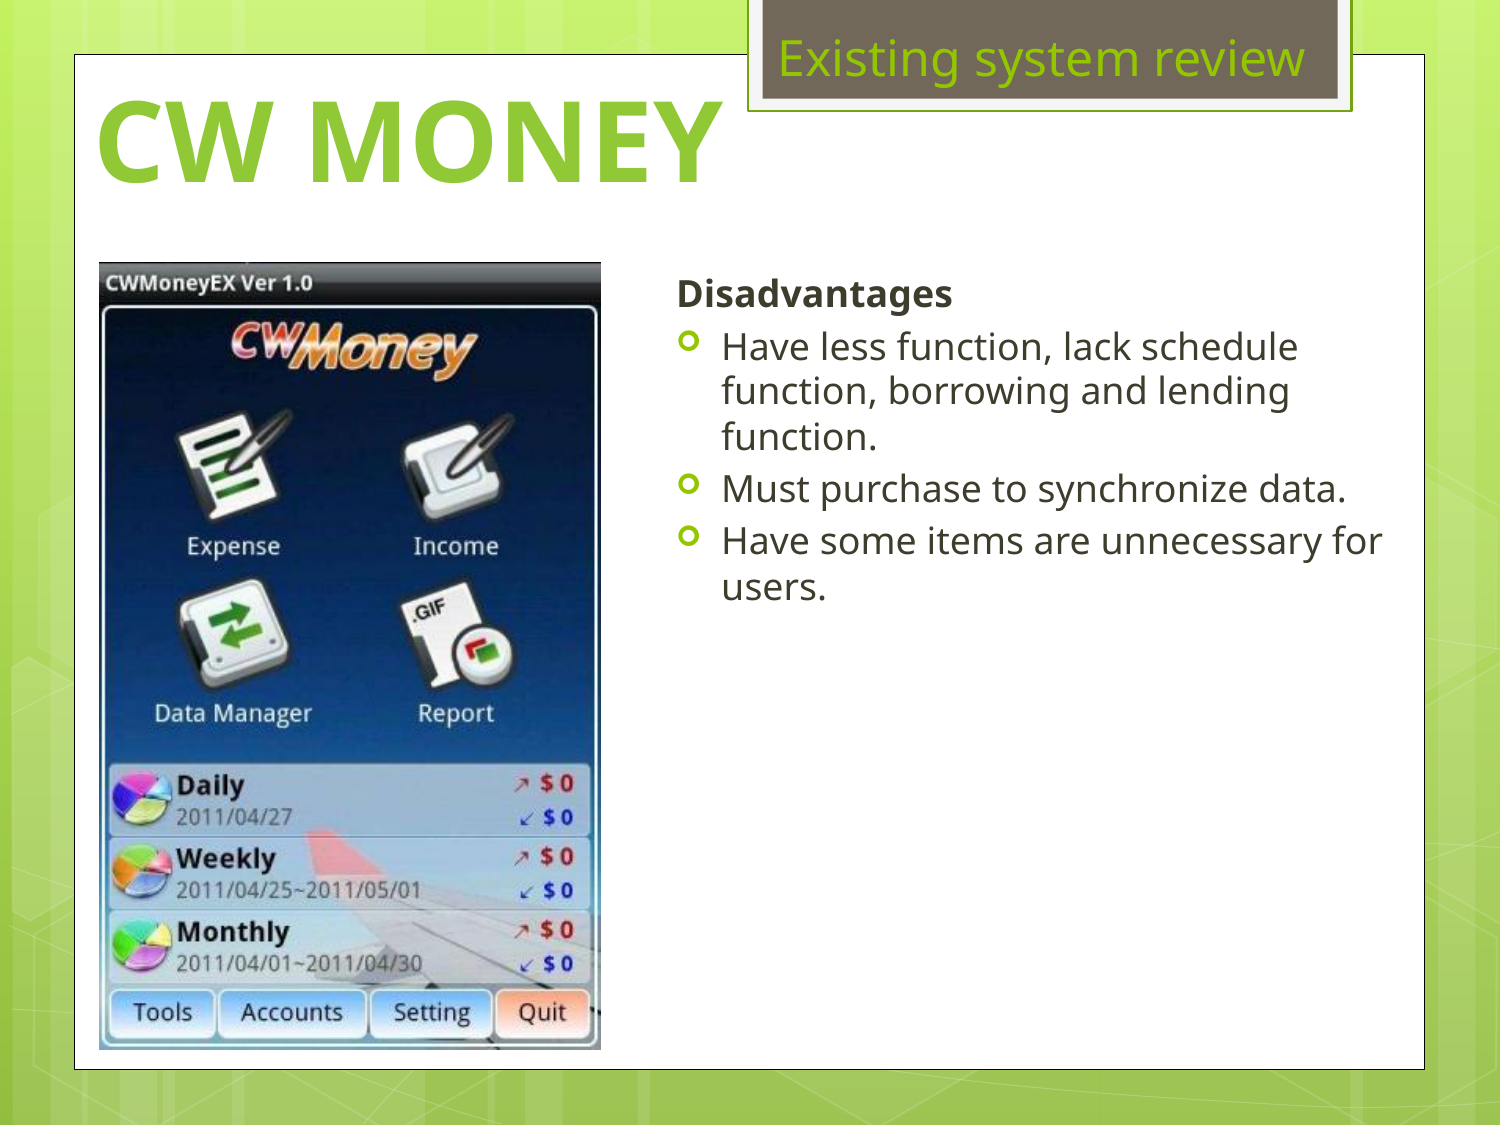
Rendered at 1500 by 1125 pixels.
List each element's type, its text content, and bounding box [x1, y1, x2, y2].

text_box CW MONEY [78, 62, 739, 213]
picture [99, 262, 601, 1051]
title Existing system review [762, 0, 1500, 94]
list Disadvantages Have less function, lack schedule function, borrowing and lending function. Must purchase to synchronize data. Have some items are unnecessary for users. [650, 262, 1425, 1025]
